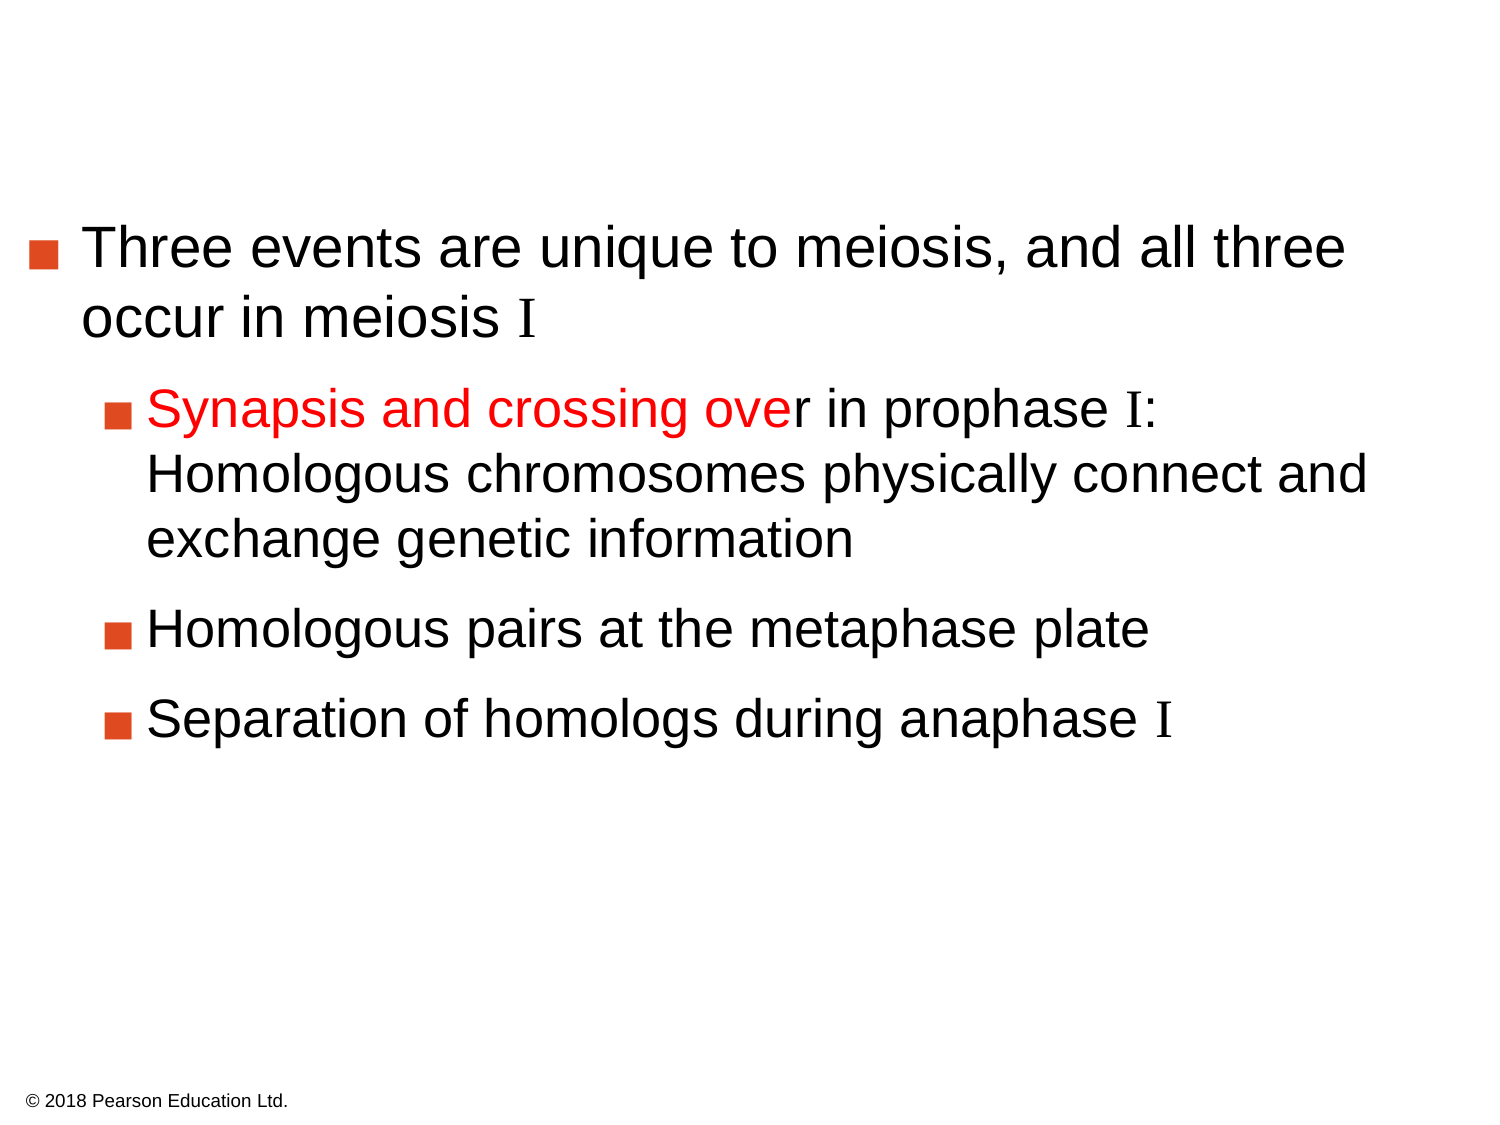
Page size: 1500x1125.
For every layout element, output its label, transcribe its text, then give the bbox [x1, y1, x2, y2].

list Three events are unique to meiosis, and all three occur in meiosis I Synapsis and crossing over in prophase I: Homologous chromosomes physically connect and exchange genetic information Homologous pairs at the metaphase plate Separation of homologs during anaphase I [24, 208, 1475, 1065]
footer © 2018 Pearson Education Ltd. [10, 1080, 518, 1119]
